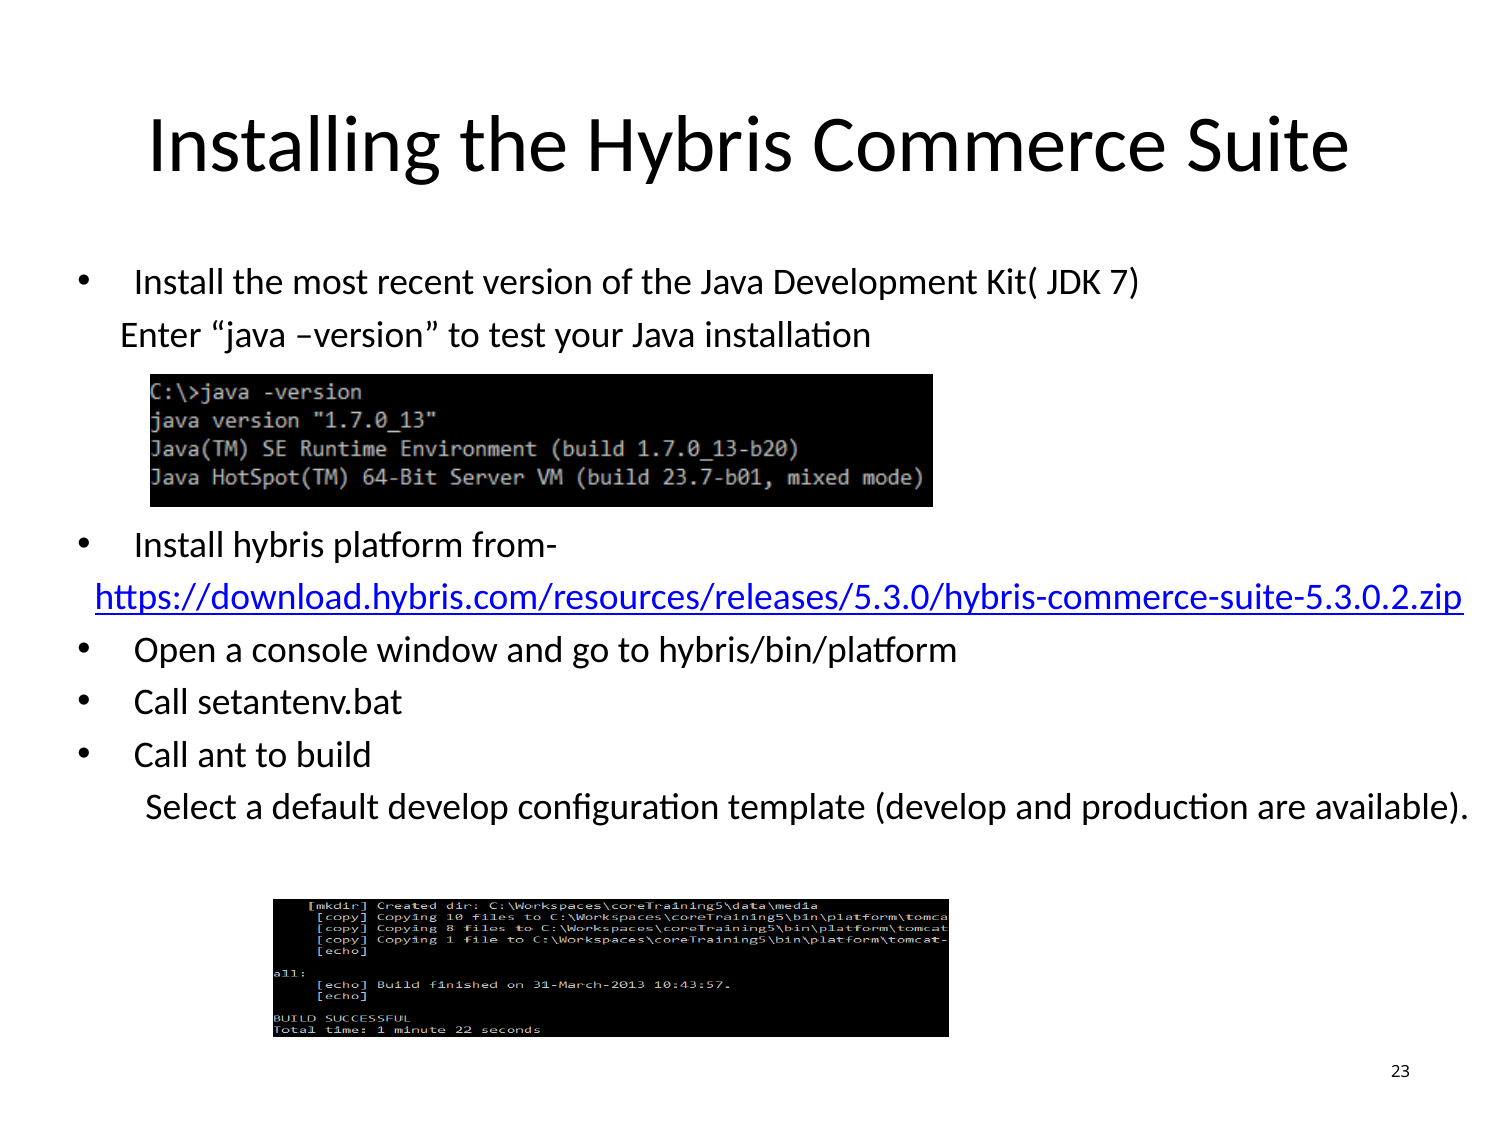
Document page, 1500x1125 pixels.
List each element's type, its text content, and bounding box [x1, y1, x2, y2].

title Installing the Hybris Commerce Suite [75, 45, 1425, 233]
list Install the most recent version of the Java Development Kit( JDK 7) Enter “java –version” to test your Java installation Install hybris platform from- https://download.hybris.com/resources/releases/5.3.0/hybris-commerce-suite-5.3.0.2.zip Open a console window and go to hybris/bin/platform Call setantenv.bat Call ant to build Select a default develop configuration template (develop and production are available). [62, 249, 1488, 1061]
picture [272, 899, 949, 1037]
picture [149, 374, 933, 507]
slide_number 23 [1074, 1042, 1425, 1103]
